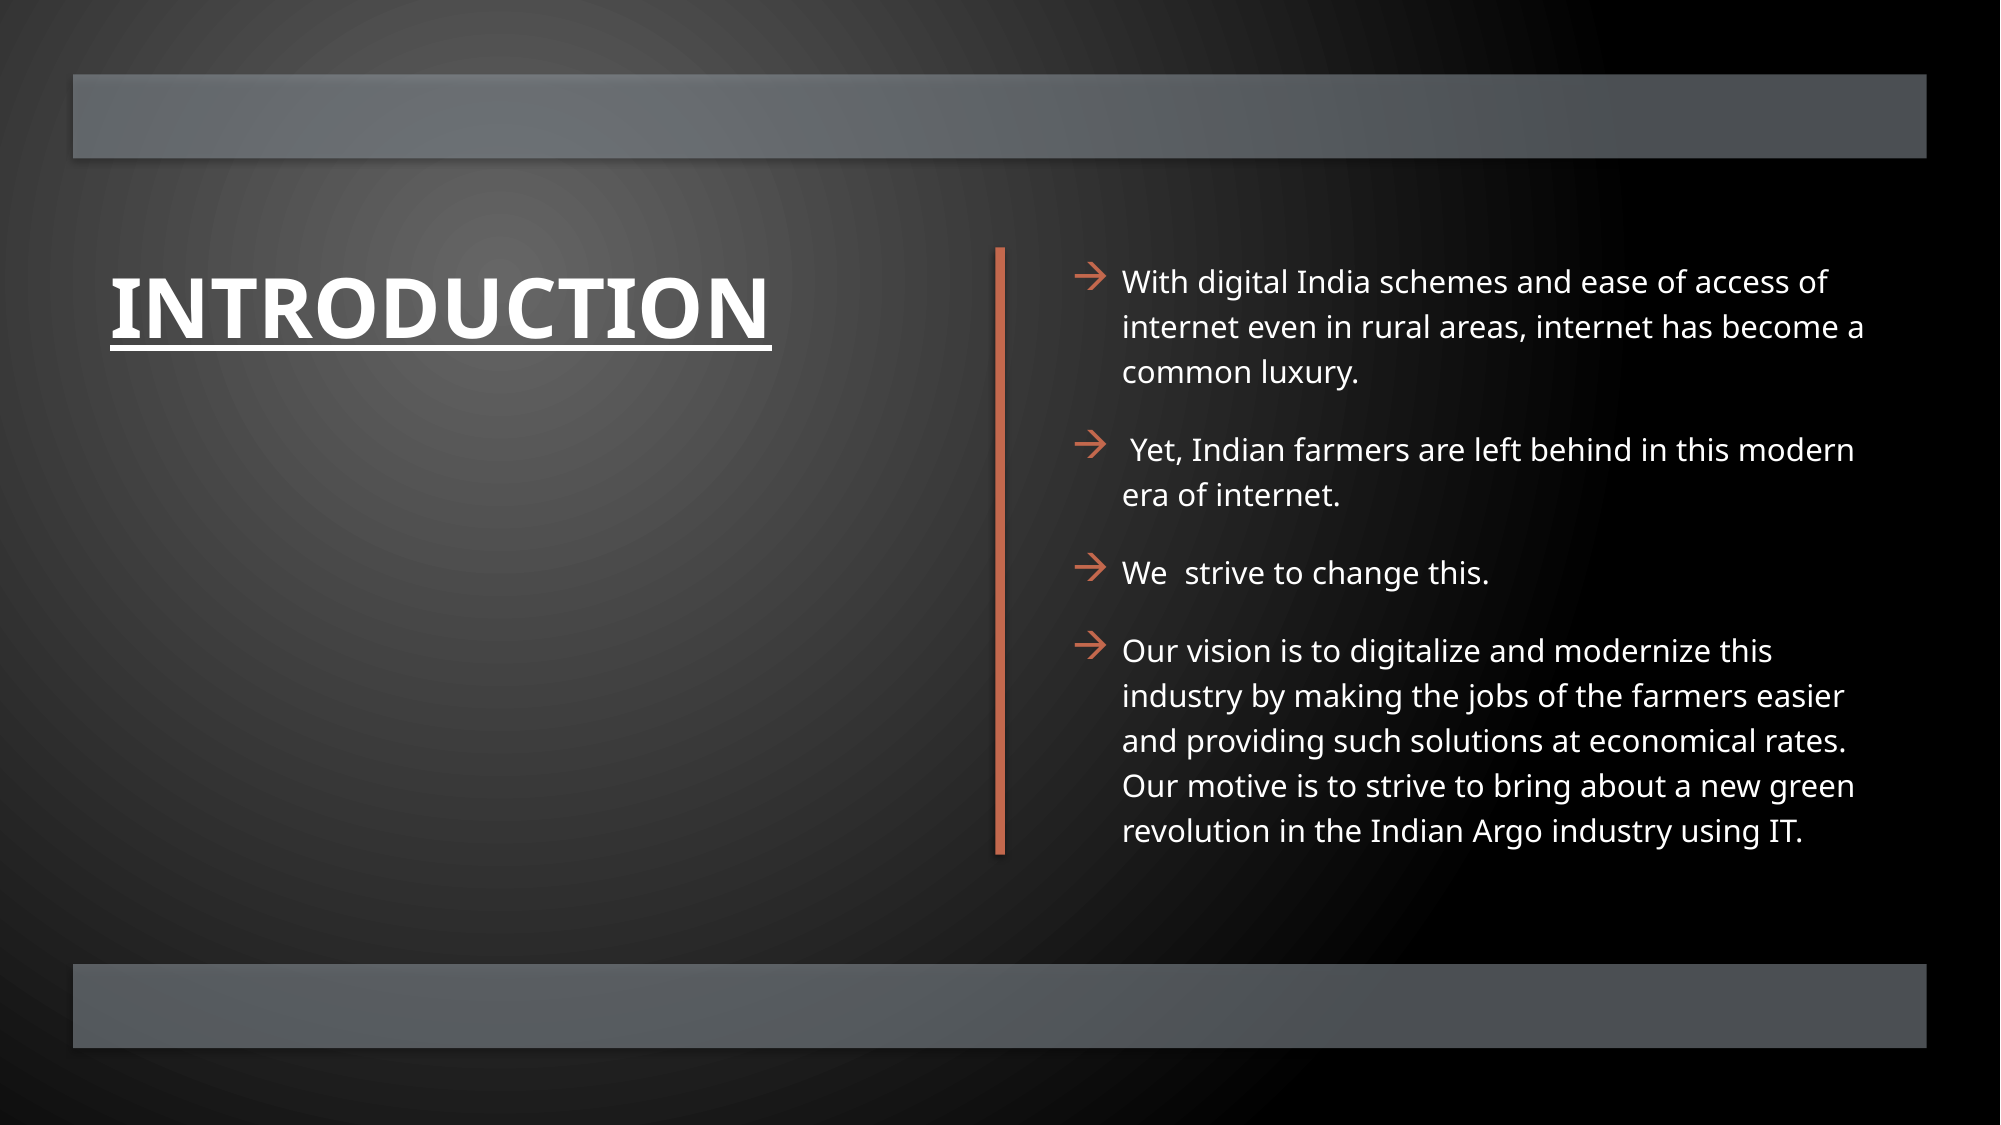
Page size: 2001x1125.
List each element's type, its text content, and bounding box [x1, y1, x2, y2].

title INTRODUCTION [95, 247, 936, 888]
text_box [994, 246, 1006, 856]
text_box [72, 73, 1928, 159]
text_box [0, 0, 2000, 1125]
text_box [72, 963, 1928, 1049]
list With digital India schemes and ease of access of internet even in rural areas, internet has become a common luxury. Yet, Indian farmers are left behind in this modern era of internet. We strive to change this. Our vision is to digitalize and modernize this industry by making the jobs of the farmers easier and providing such solutions at economical rates. Our motive is to strive to bring about a new green revolution in the Indian Argo industry using IT. [1056, 247, 1905, 888]
